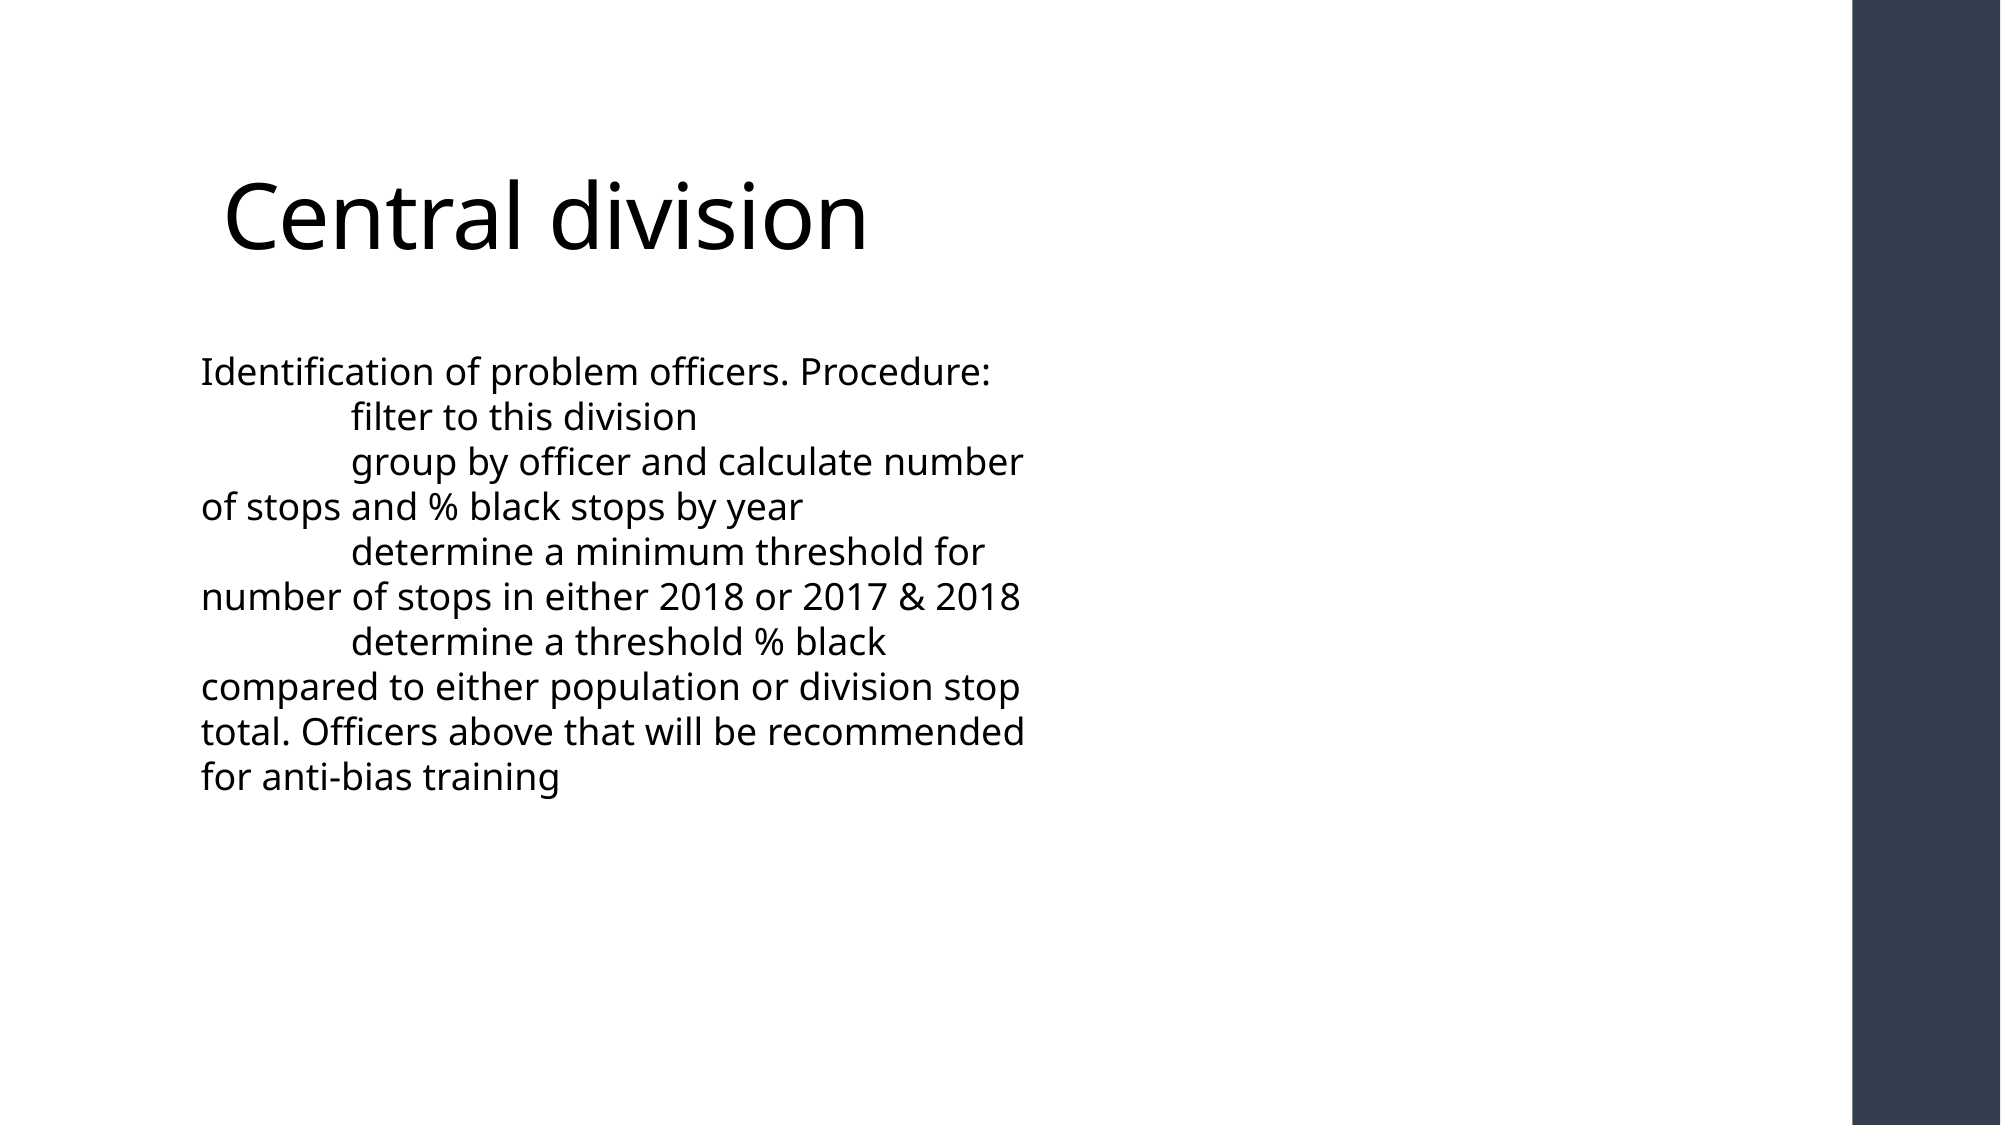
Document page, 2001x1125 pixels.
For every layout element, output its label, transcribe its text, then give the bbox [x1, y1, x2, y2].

title Central division [206, 60, 1797, 278]
text_box Identification of problem officers. Procedure: filter to this division group by officer and calculate number of stops and % black stops by year determine a minimum threshold for number of stops in either 2018 or 2017 & 2018 determine a threshold % black compared to either population or division stop total. Officers above that will be recommended for anti-bias training [186, 340, 1058, 806]
